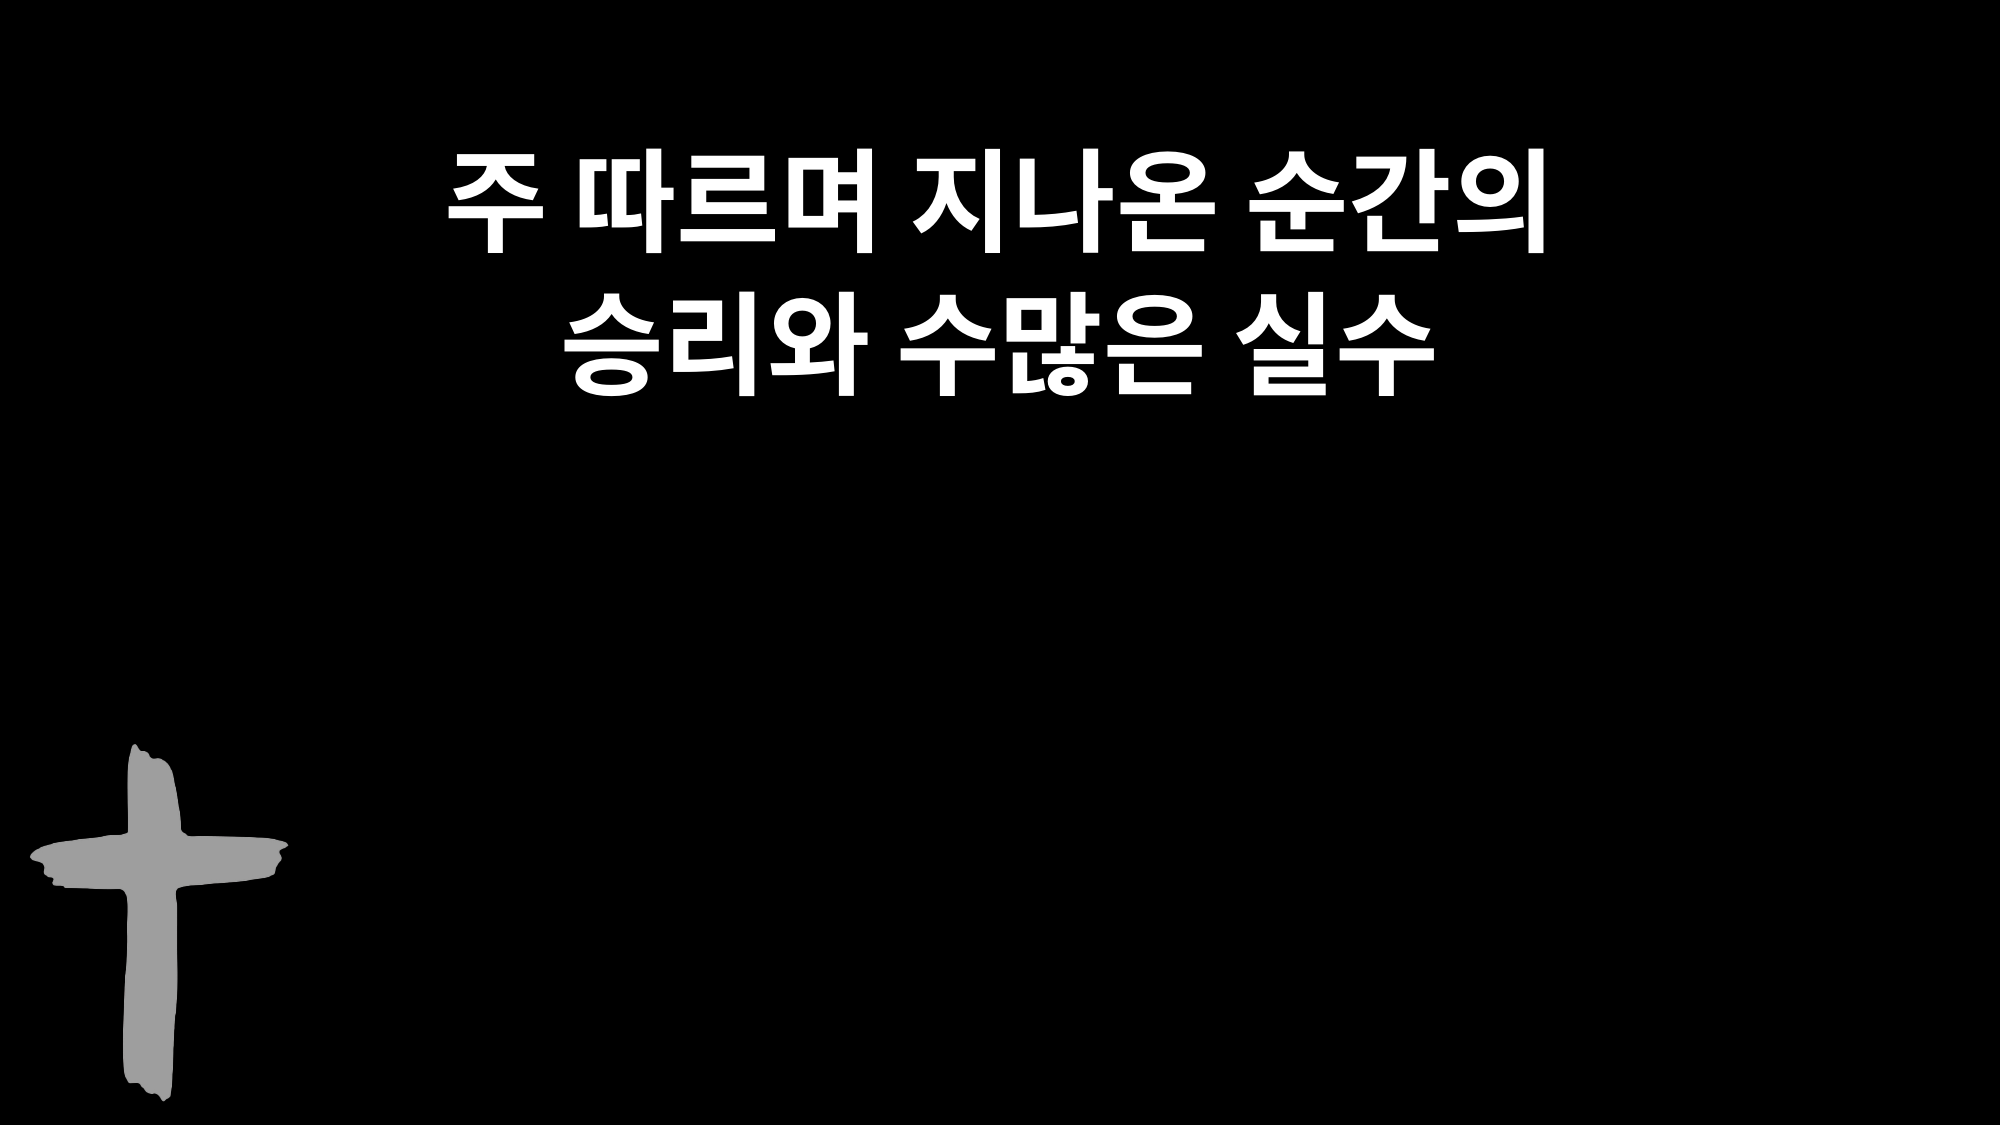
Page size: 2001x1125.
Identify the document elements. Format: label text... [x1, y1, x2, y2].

list 주 따르며 지나온 순간의 승리와 수많은 실수 [0, 139, 2000, 456]
picture [29, 743, 289, 1102]
